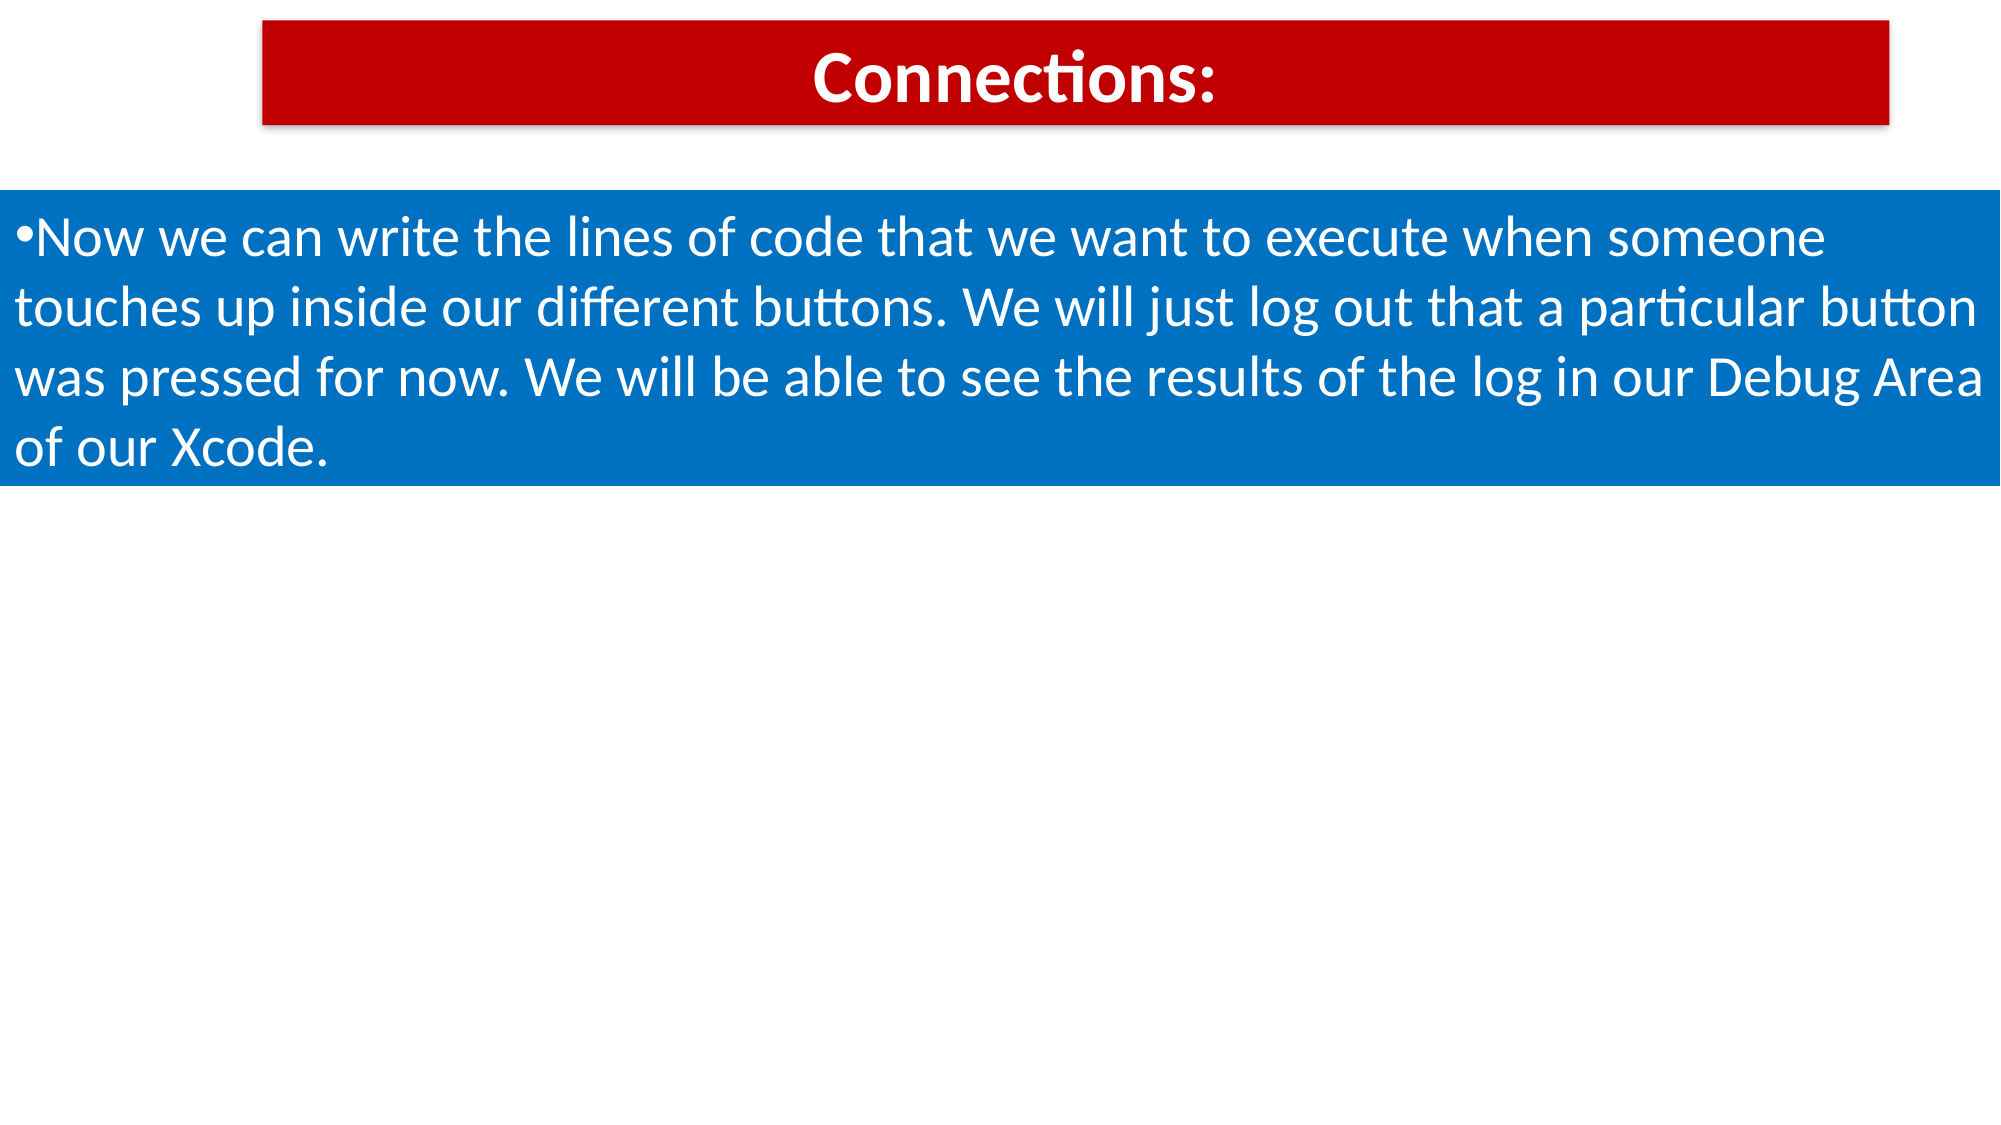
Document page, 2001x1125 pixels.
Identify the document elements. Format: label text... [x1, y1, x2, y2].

text_box Now we can write the lines of code that we want to execute when someone touches up inside our different buttons. We will just log out that a particular button was pressed for now. We will be able to see the results of the log in our Debug Area of our Xcode. [0, 190, 2000, 486]
text_box Connections: [262, 20, 1890, 126]
